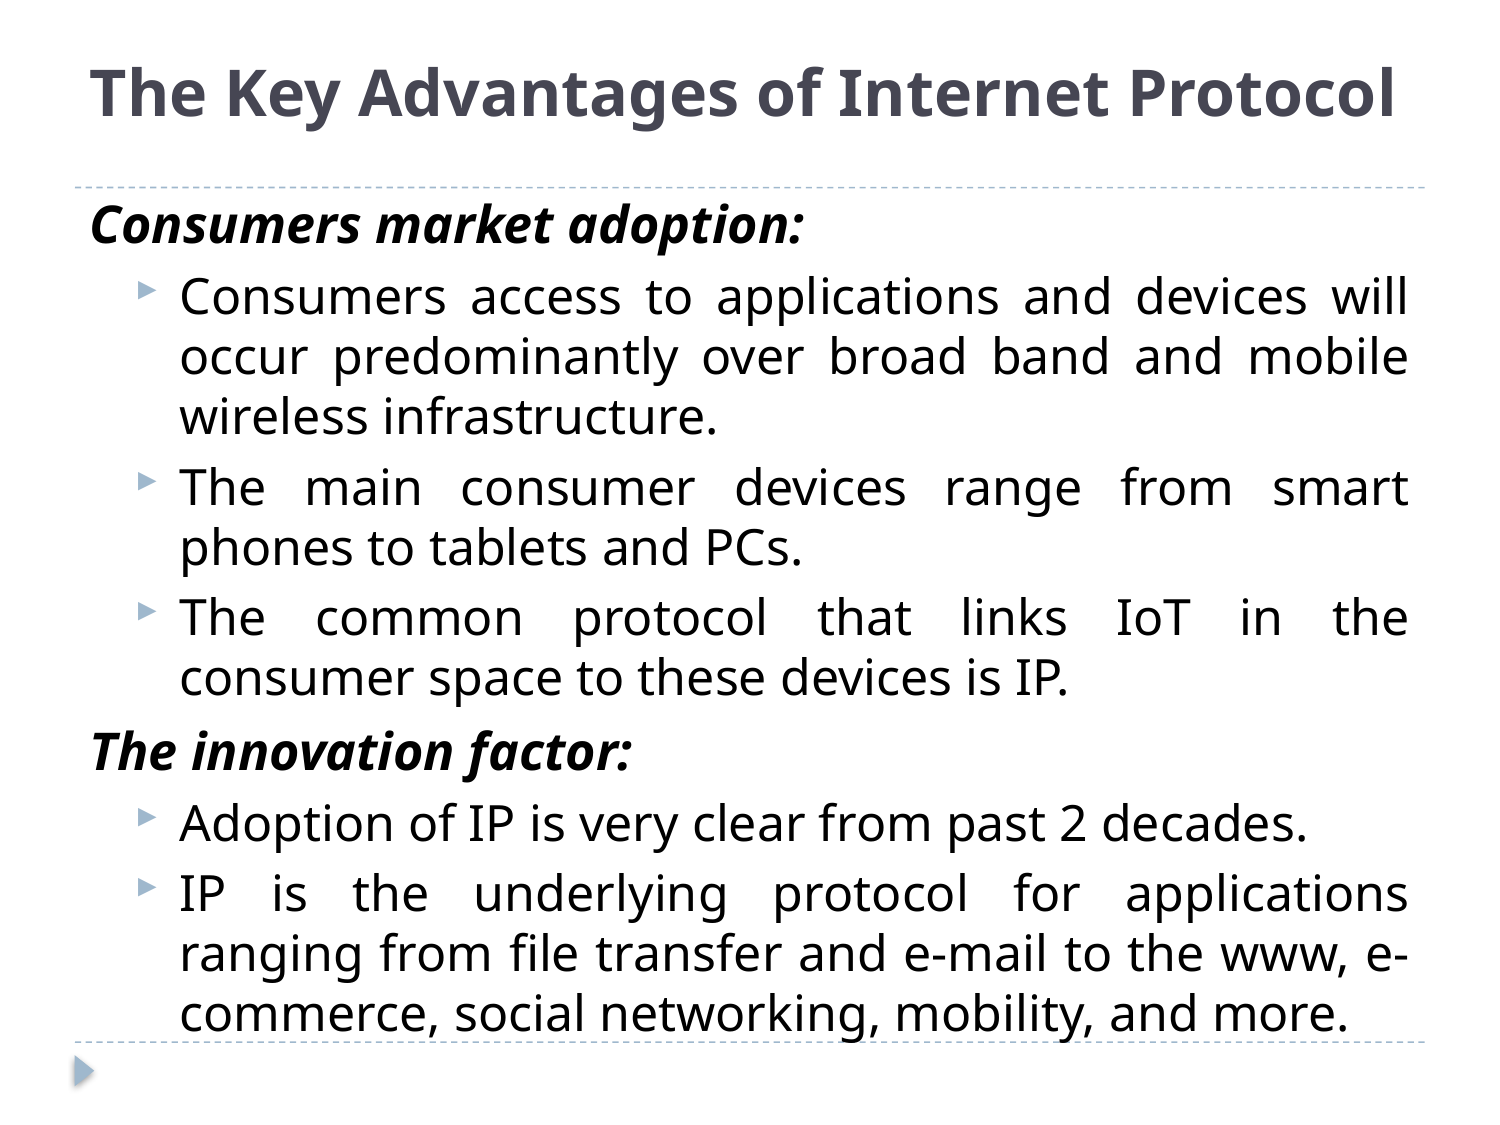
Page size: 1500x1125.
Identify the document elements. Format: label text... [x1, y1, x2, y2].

list Consumers market adoption: Consumers access to applications and devices will occur predominantly over broad band and mobile wireless infrastructure. The main consumer devices range from smart phones to tablets and PCs. The common protocol that links IoT in the consumer space to these devices is IP. The innovation factor: Adoption of IP is very clear from past 2 decades. IP is the underlying protocol for applications ranging from file transfer and e-mail to the www, e-commerce, social networking, mobility, and more. [75, 184, 1425, 1083]
title The Key Advantages of Internet Protocol [75, 24, 1425, 138]
